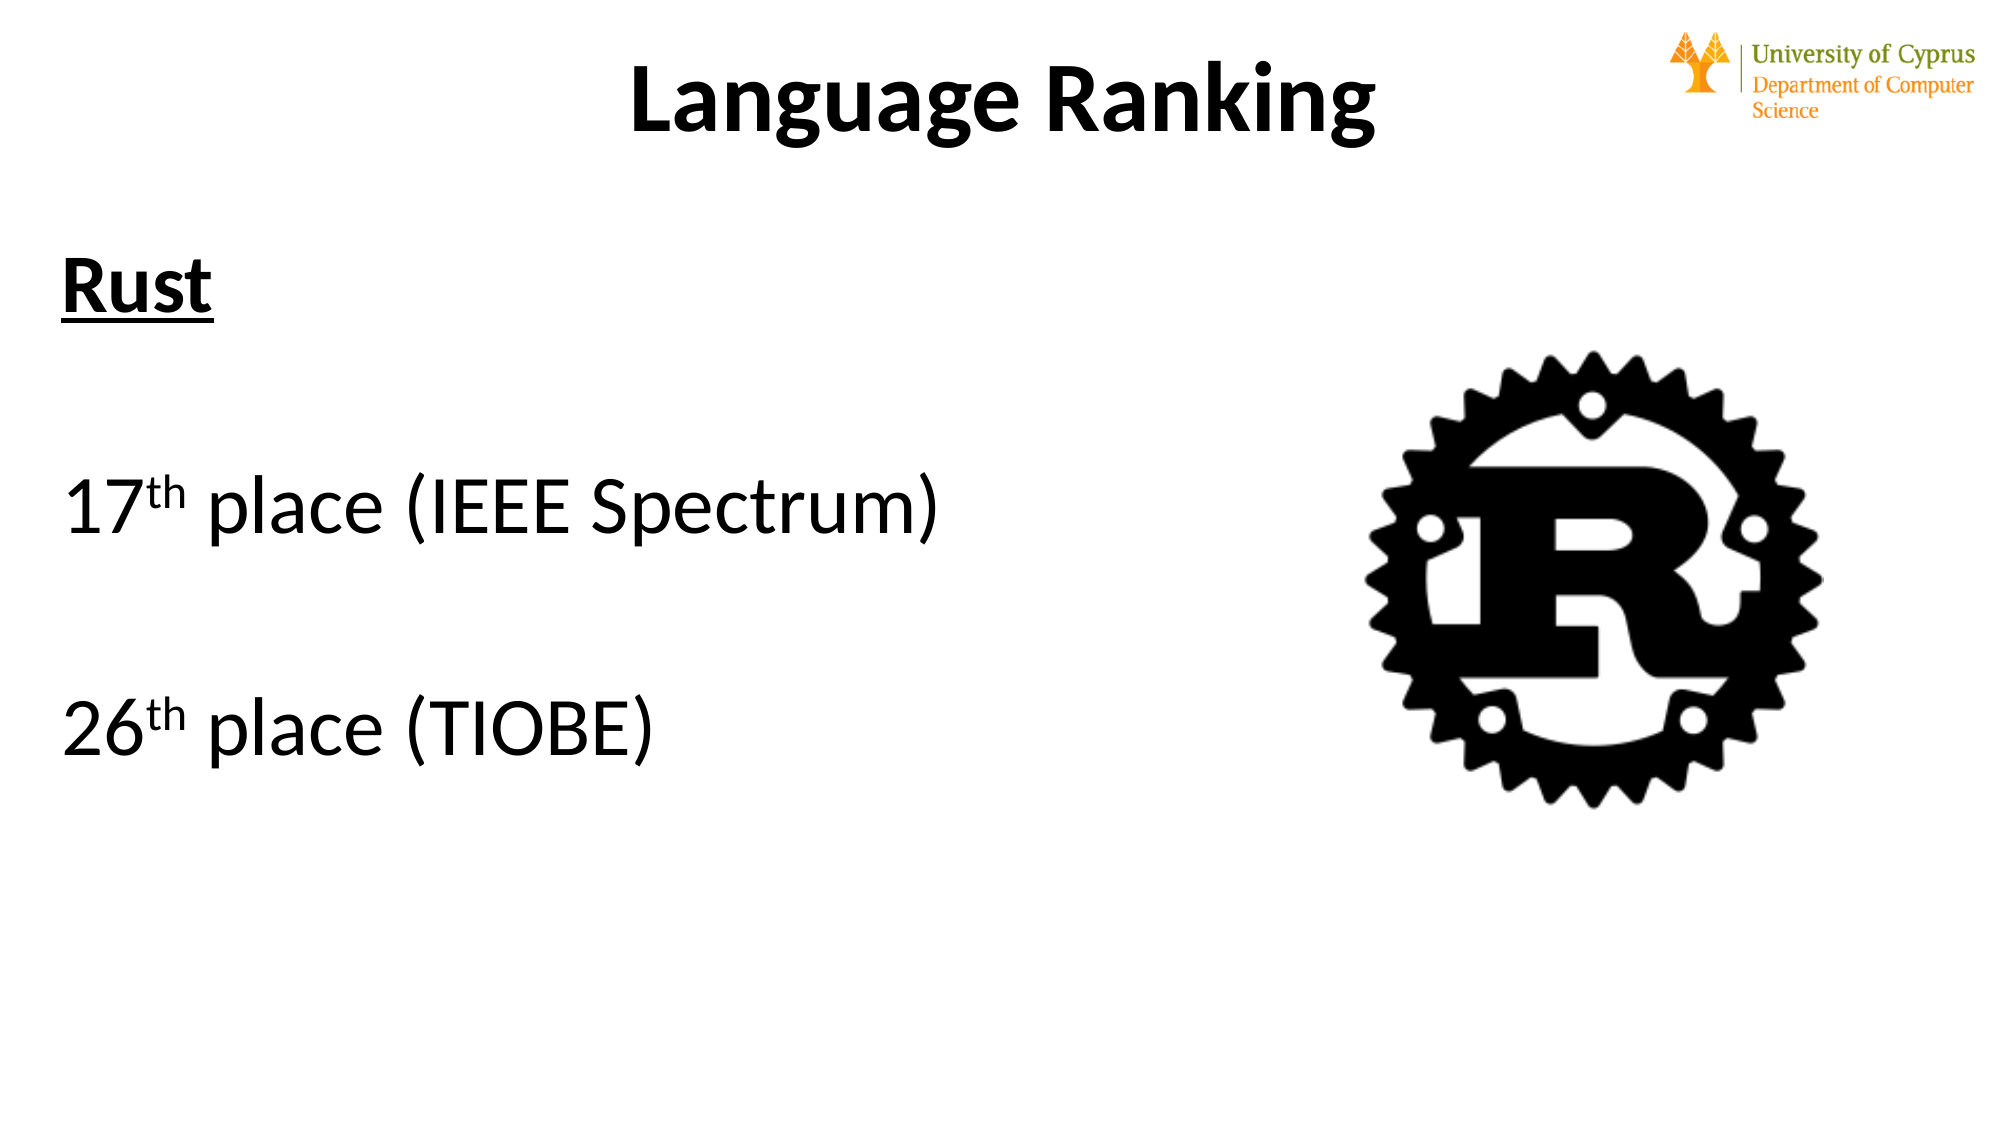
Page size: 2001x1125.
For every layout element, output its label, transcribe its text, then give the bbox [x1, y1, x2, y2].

picture [1667, 17, 1979, 138]
picture [1361, 349, 1824, 812]
list Language Ranking [46, 37, 1961, 173]
text_box Rust 17th place (IEEE Spectrum) 26th place (TIOBE) [46, 232, 1961, 1088]
